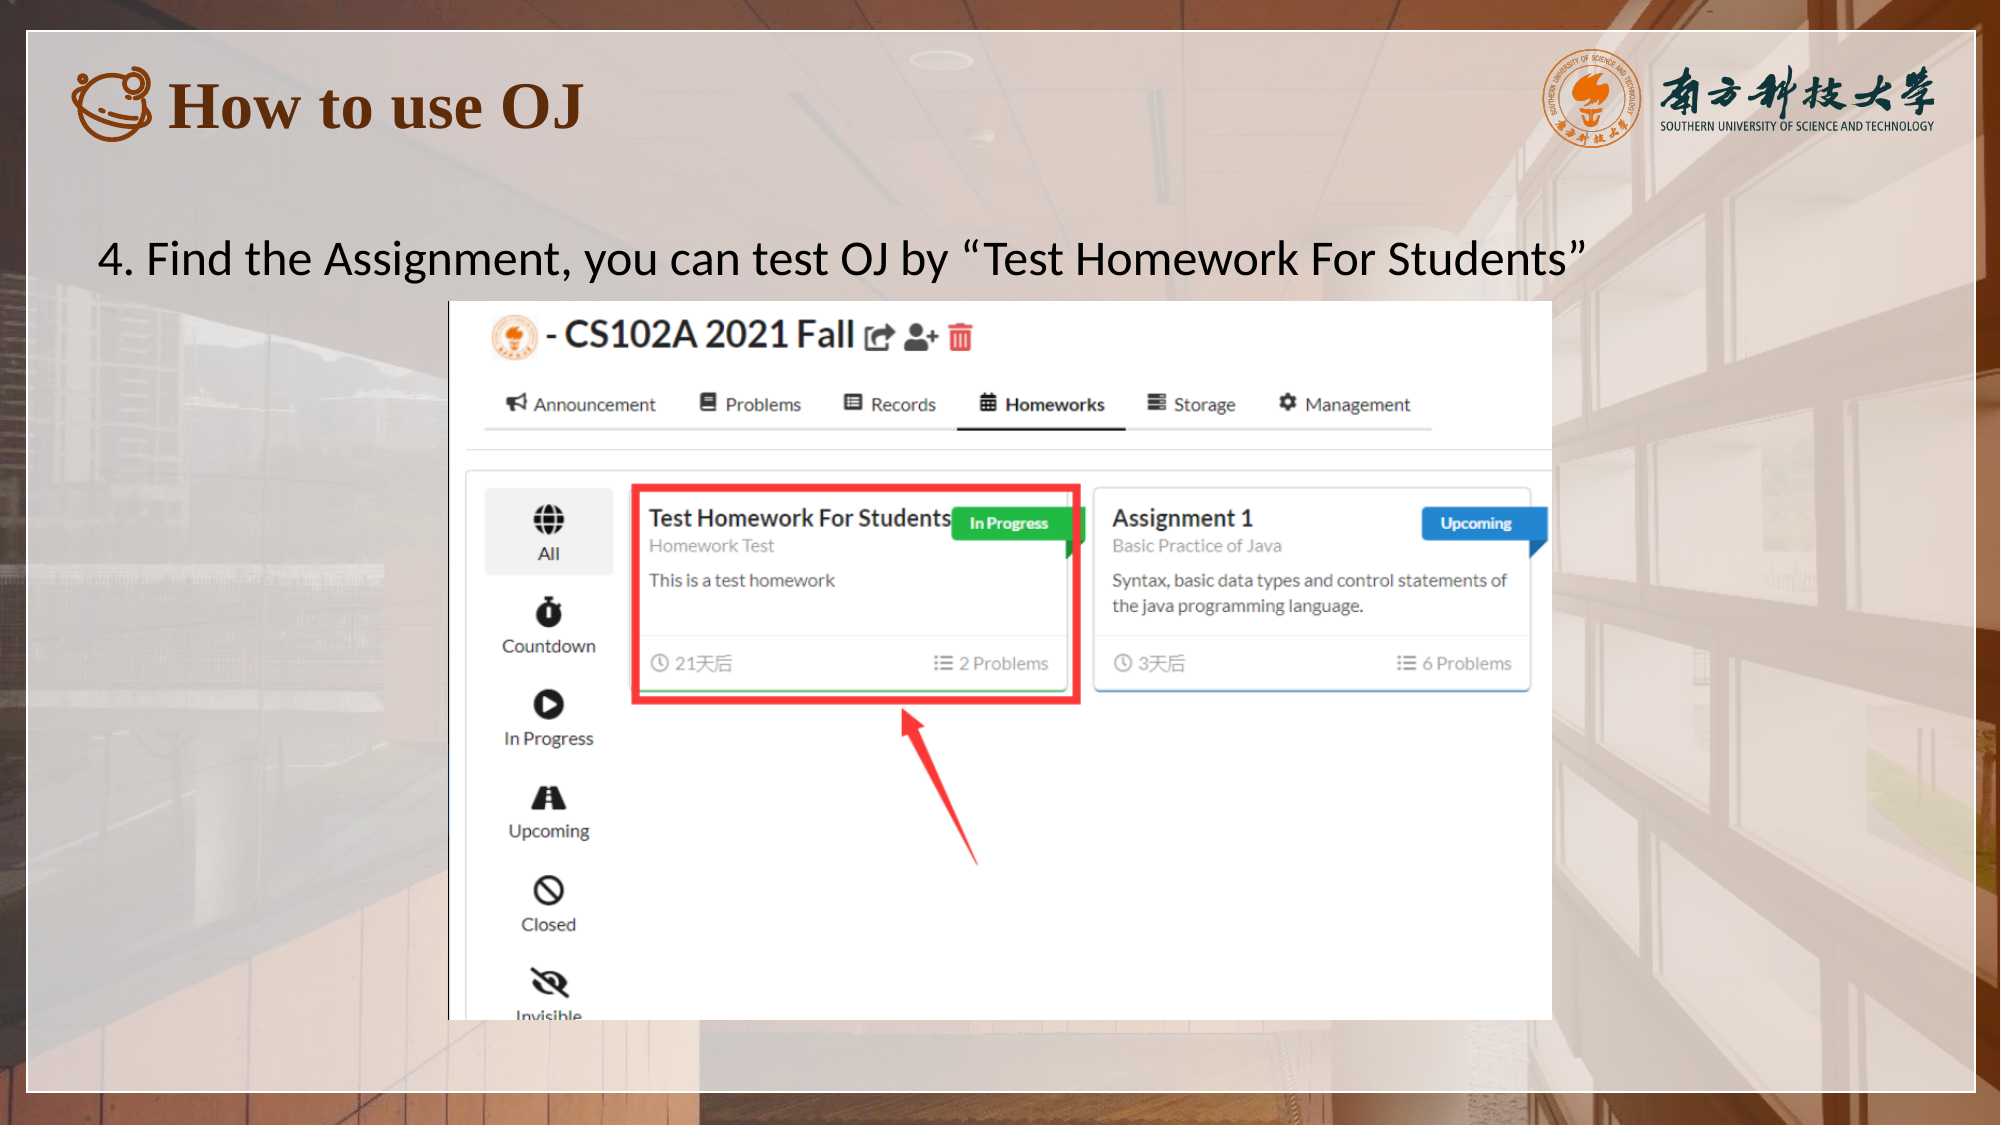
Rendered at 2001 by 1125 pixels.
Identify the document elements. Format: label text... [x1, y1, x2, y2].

text_box 4. Find the Assignment, you can test OJ by “Test Homework For Students” [82, 217, 1896, 353]
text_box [71, 53, 1031, 150]
picture [448, 301, 1552, 1021]
picture [1536, 44, 1945, 150]
